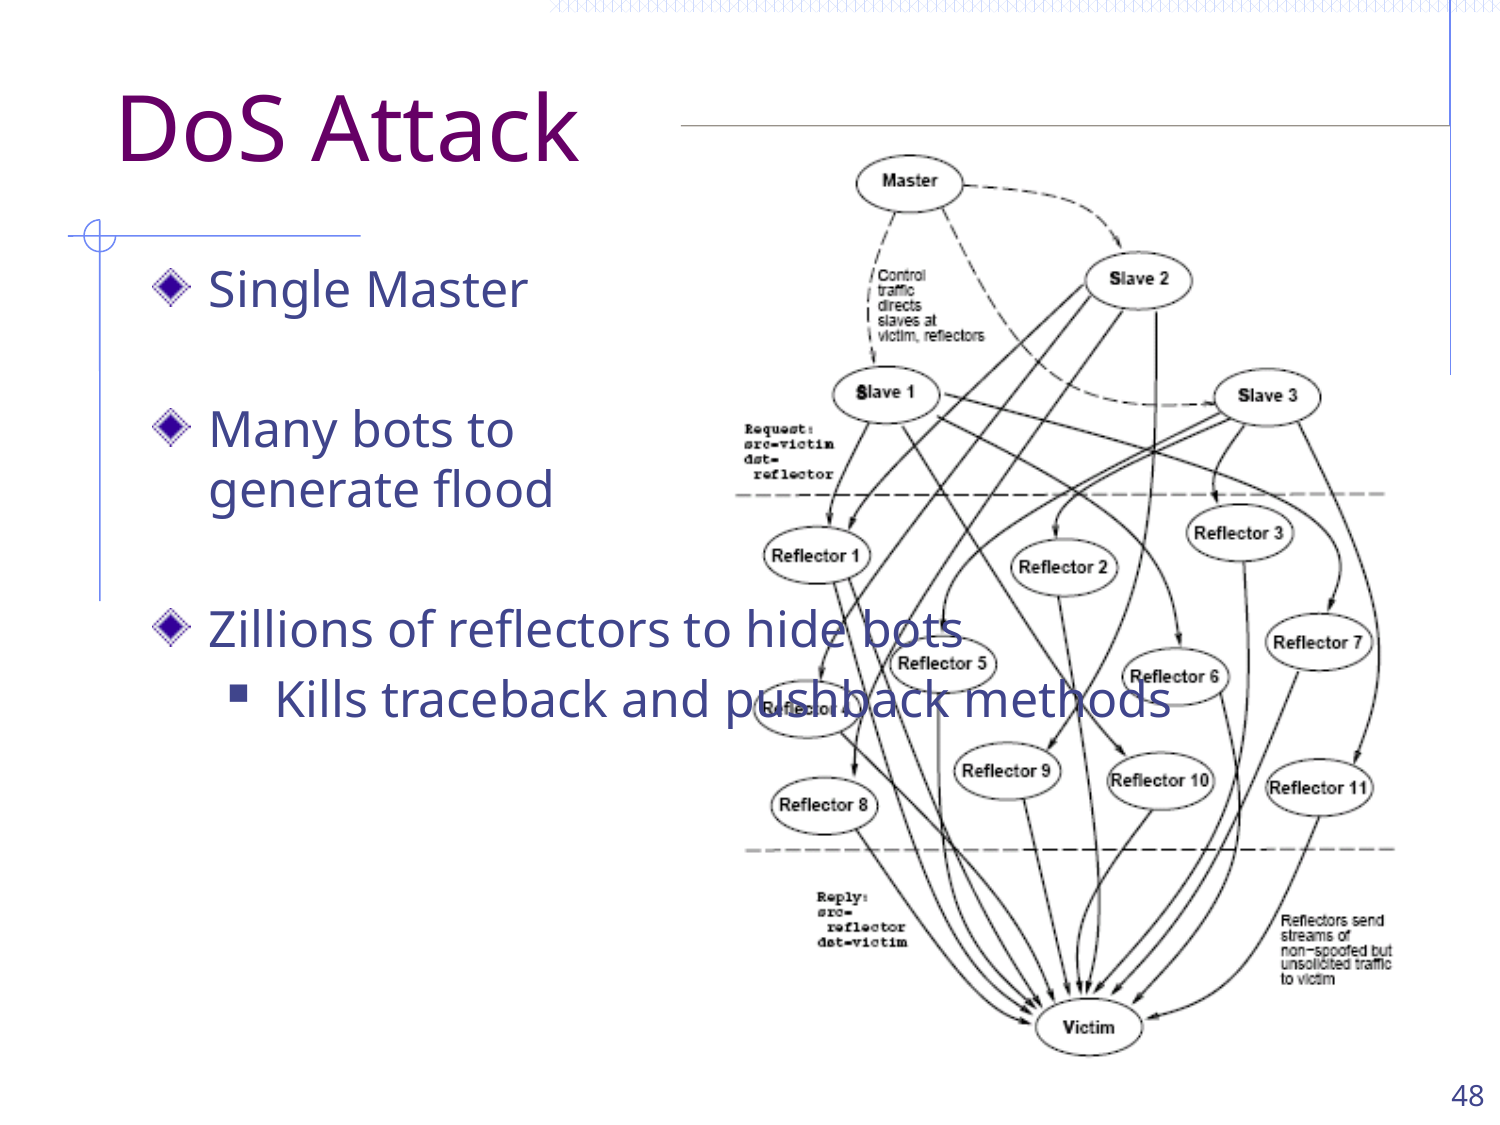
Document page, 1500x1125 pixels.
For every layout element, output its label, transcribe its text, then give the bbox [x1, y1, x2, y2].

slide_number 48 [1187, 1049, 1500, 1125]
picture [680, 124, 1451, 1076]
title DoS Attack [99, 50, 1375, 188]
list Single Master Many bots to generate flood Zillions of reflectors to hide bots Kills traceback and pushback methods [137, 249, 1450, 1113]
picture [152, 268, 191, 307]
picture [152, 408, 191, 447]
picture [152, 608, 191, 647]
